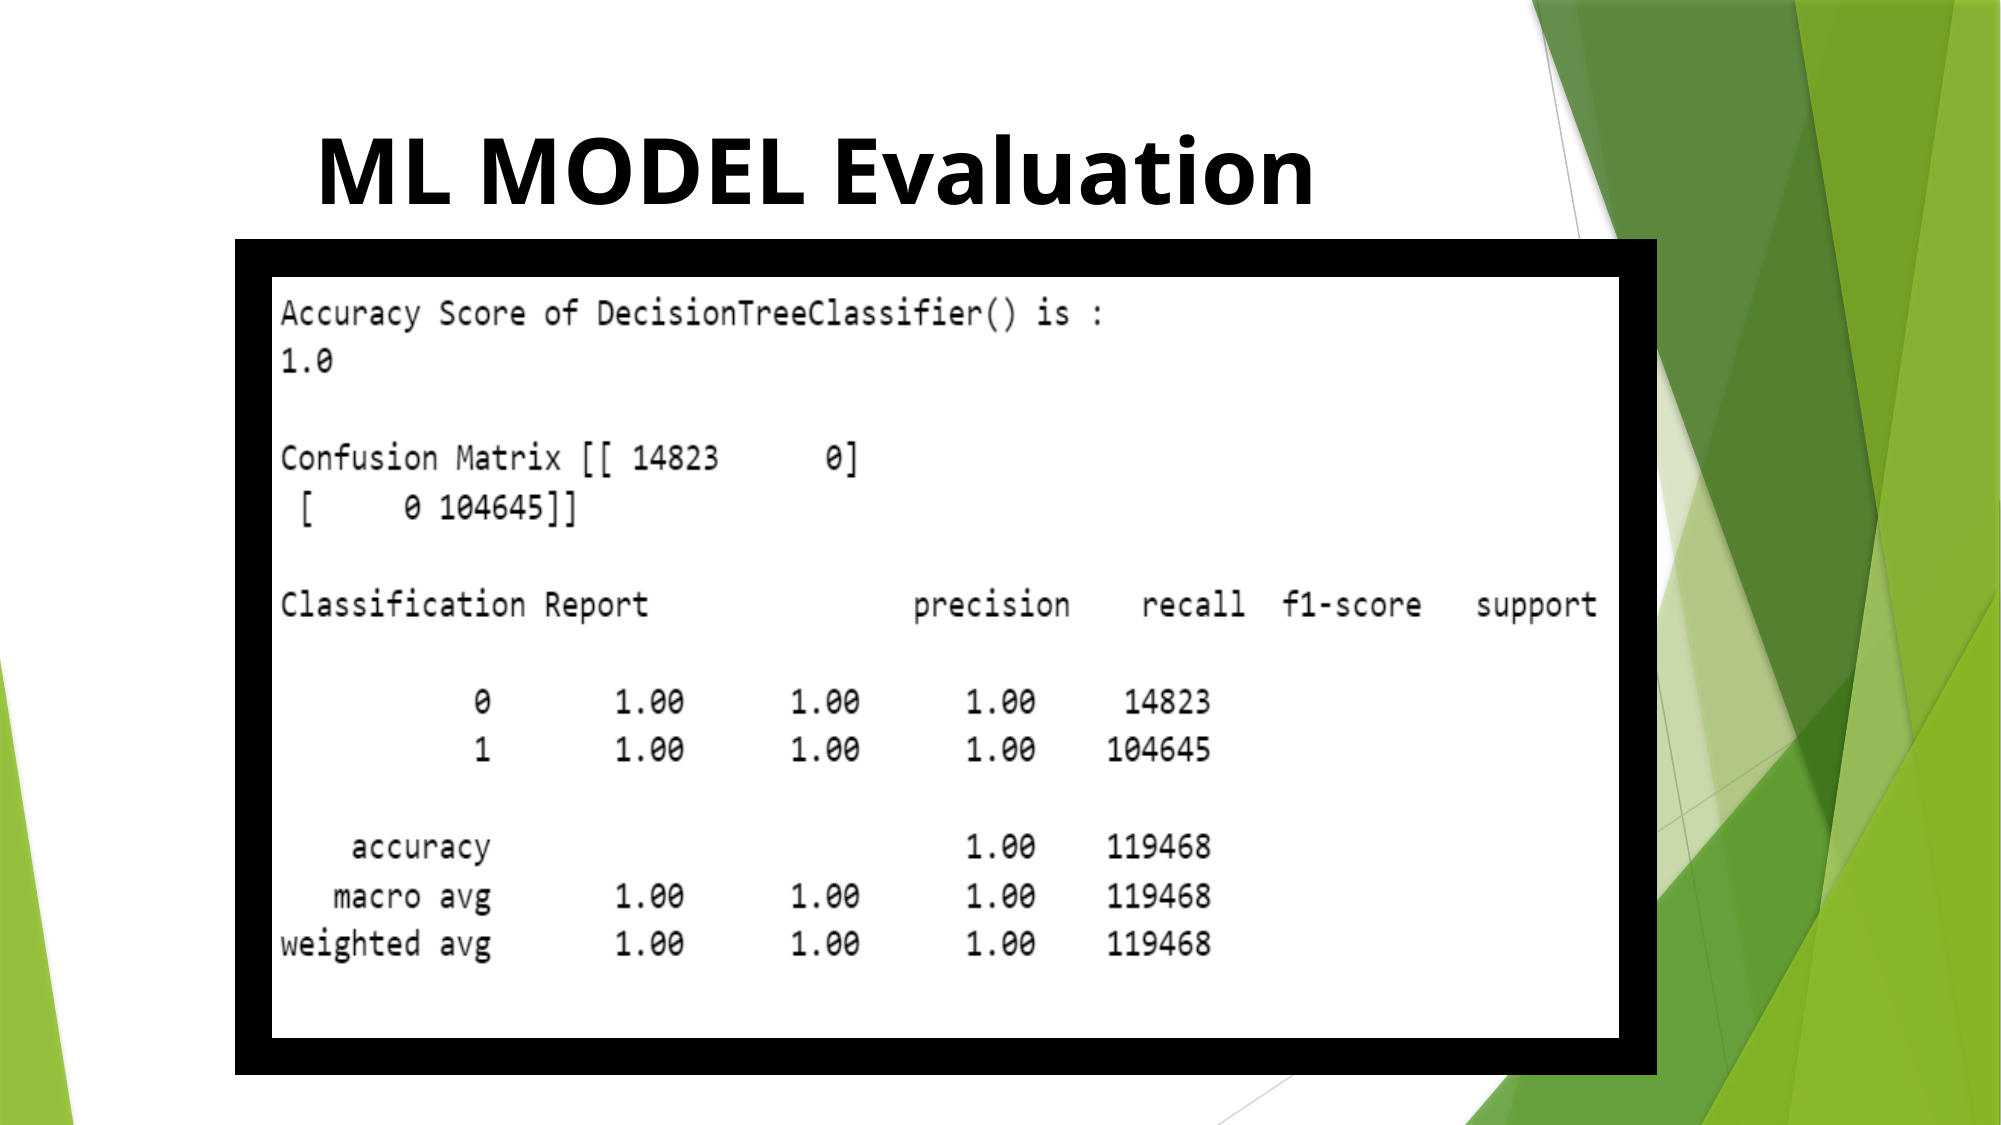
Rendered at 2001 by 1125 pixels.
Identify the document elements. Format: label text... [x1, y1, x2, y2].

text_box ML MODEL Evaluation Matrix [299, 105, 1554, 239]
picture [271, 276, 1620, 1039]
